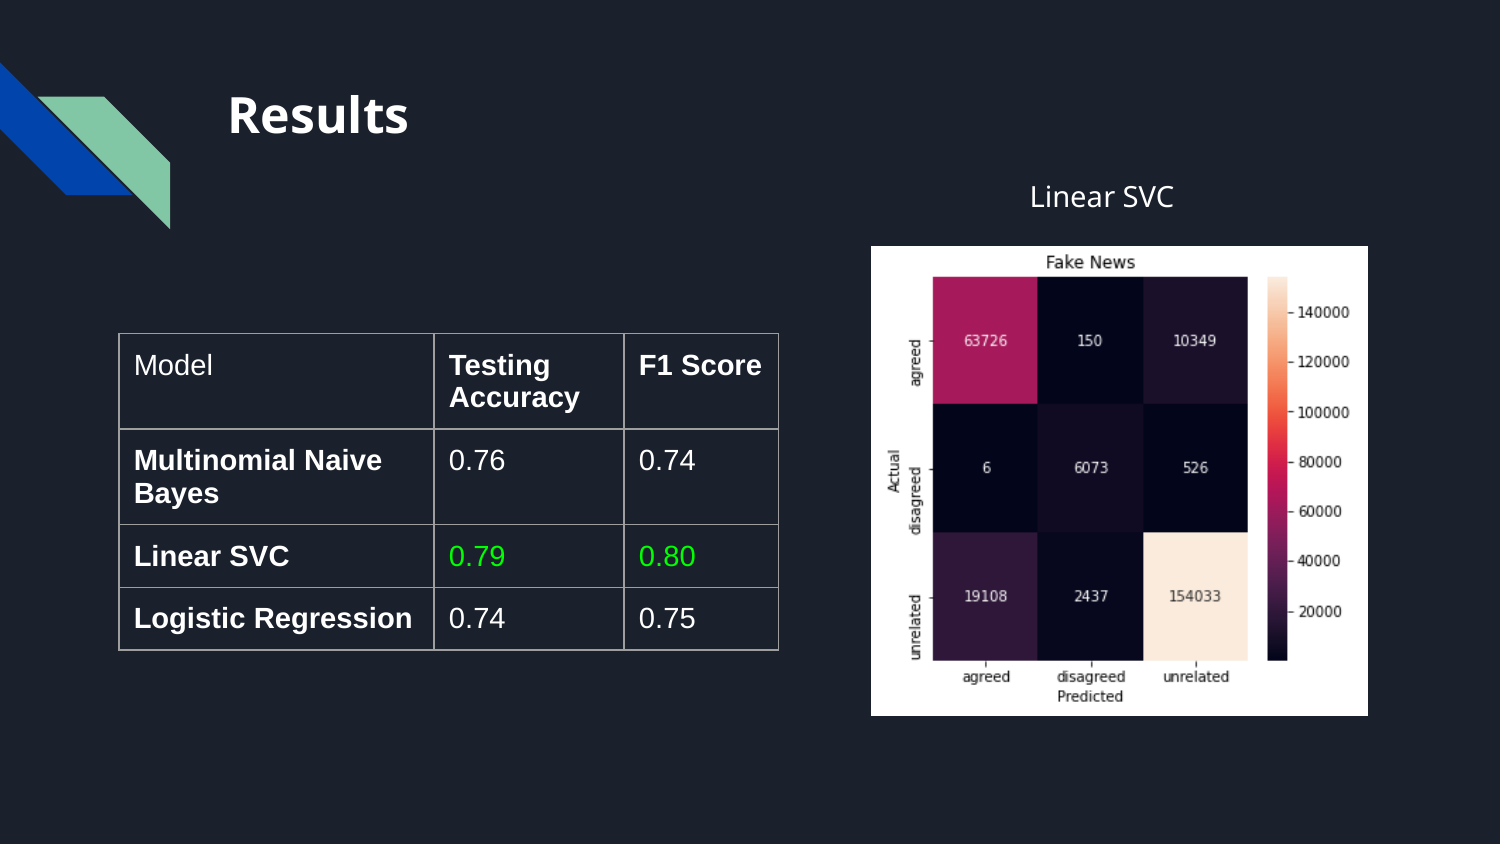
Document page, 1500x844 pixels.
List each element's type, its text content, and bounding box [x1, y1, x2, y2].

text_box Linear SVC [1014, 163, 1198, 229]
title Results [212, 64, 1368, 215]
table_cell Linear SVC [120, 525, 433, 587]
table_cell 0.76 [435, 430, 623, 524]
table_cell 0.80 [625, 525, 778, 587]
table_cell Logistic Regression [120, 588, 433, 649]
table_cell 0.74 [435, 588, 623, 649]
table_cell 0.79 [435, 525, 623, 587]
table_cell 0.75 [625, 588, 778, 649]
table_header F1 Score [625, 334, 778, 428]
table_cell 0.74 [625, 430, 778, 524]
table_cell Multinomial Naive Bayes [120, 430, 433, 524]
table_header Model [120, 334, 433, 428]
table_header Testing Accuracy [435, 334, 623, 428]
picture [871, 246, 1368, 717]
